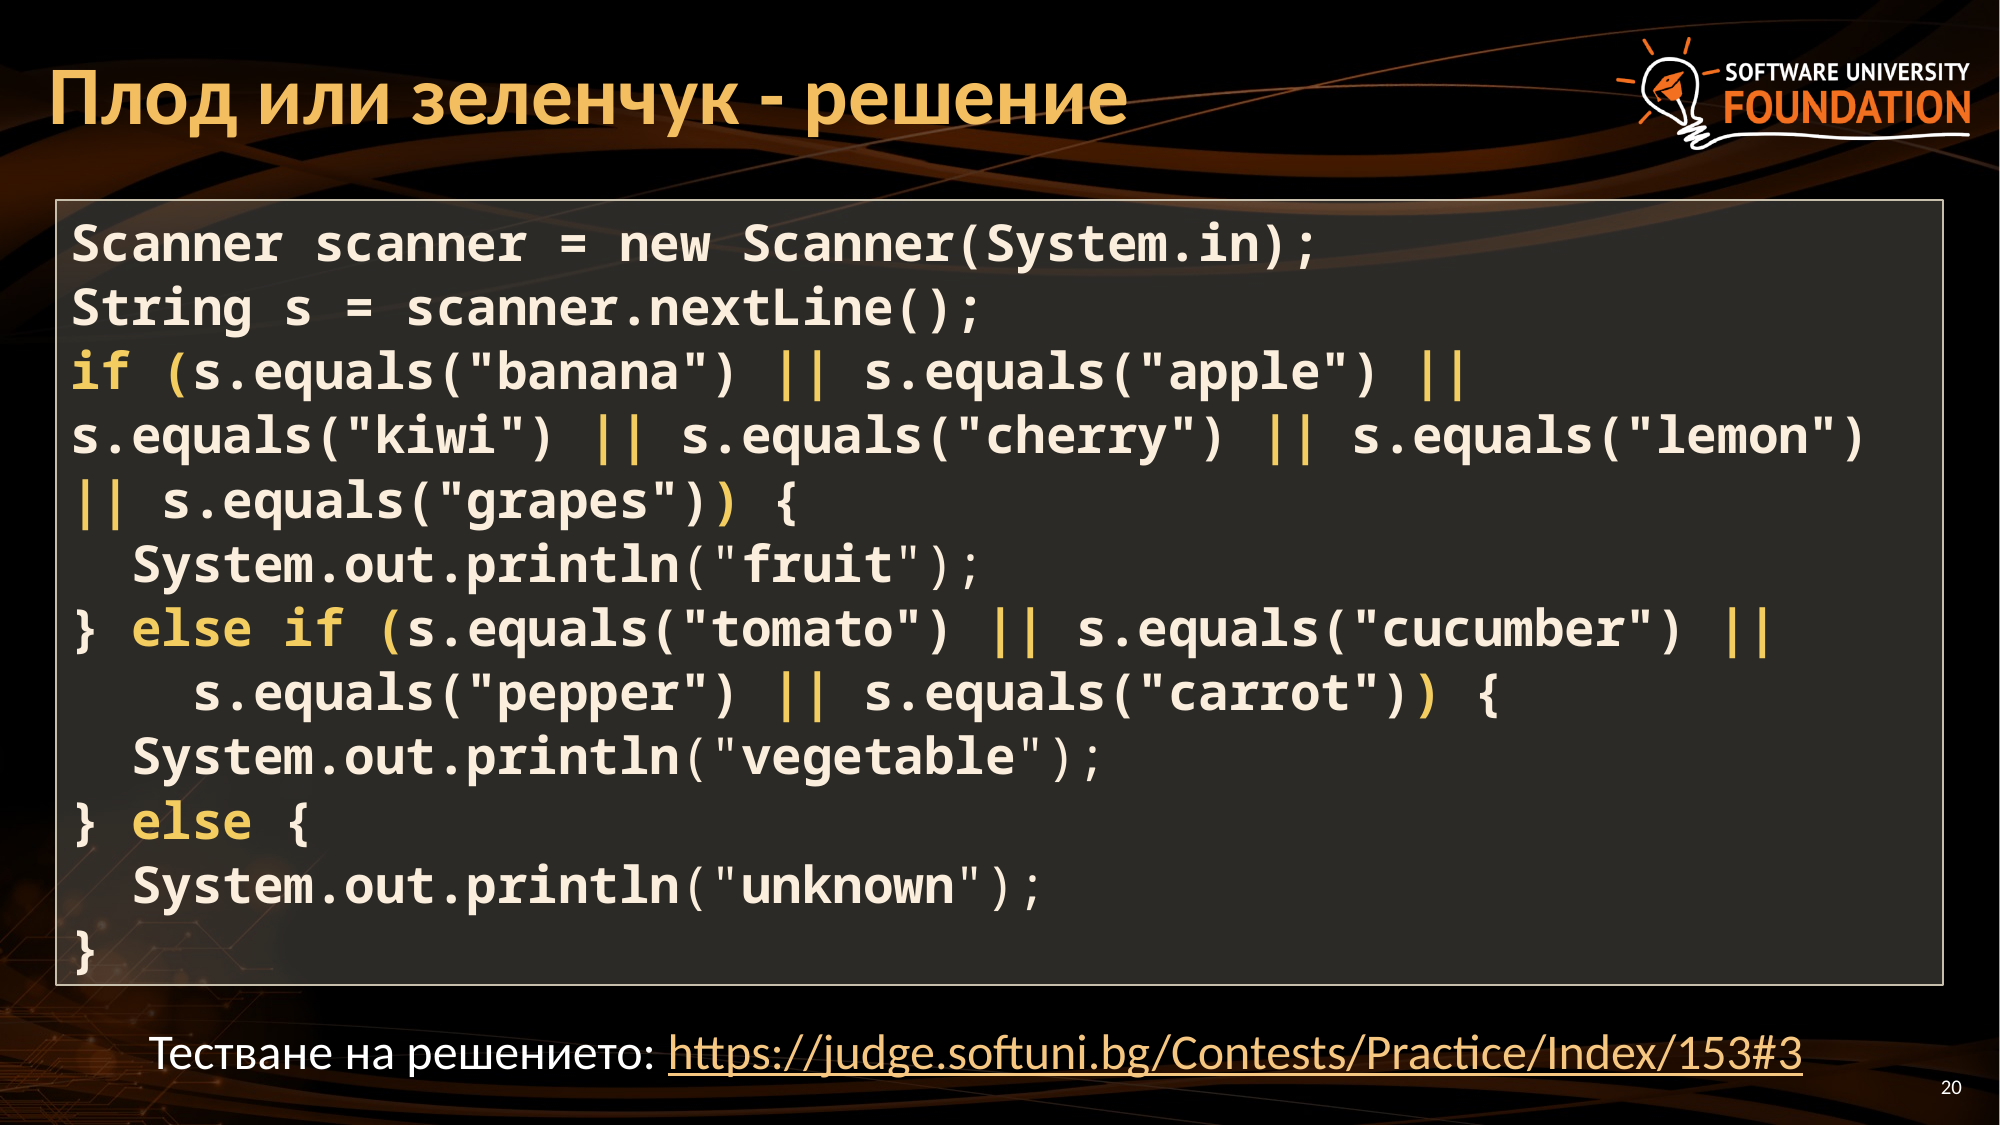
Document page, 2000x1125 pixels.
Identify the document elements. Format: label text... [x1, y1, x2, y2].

slide_number 20 [1897, 1070, 1968, 1103]
text_box Scanner scanner = new Scanner(System.in); String s = scanner.nextLine(); if (s.equals("banana") || s.equals("apple") || s.equals("kiwi") || s.equals("cherry") || s.equals("lemon") || s.equals("grapes")) { System.out.println("fruit"); } else if (s.equals("tomato") || s.equals("cucumber") || s.equals("pepper") || s.equals("carrot")) { System.out.println("vegetable"); } else { System.out.println("unknown"); } [55, 199, 1944, 985]
title Плод или зеленчук - решение [30, 6, 1602, 189]
picture [0, 0, 2000, 1125]
text_box Тестване на решението: https://judge.softuni.bg/Contests/Practice/Index/153#3 [133, 1011, 1884, 1087]
